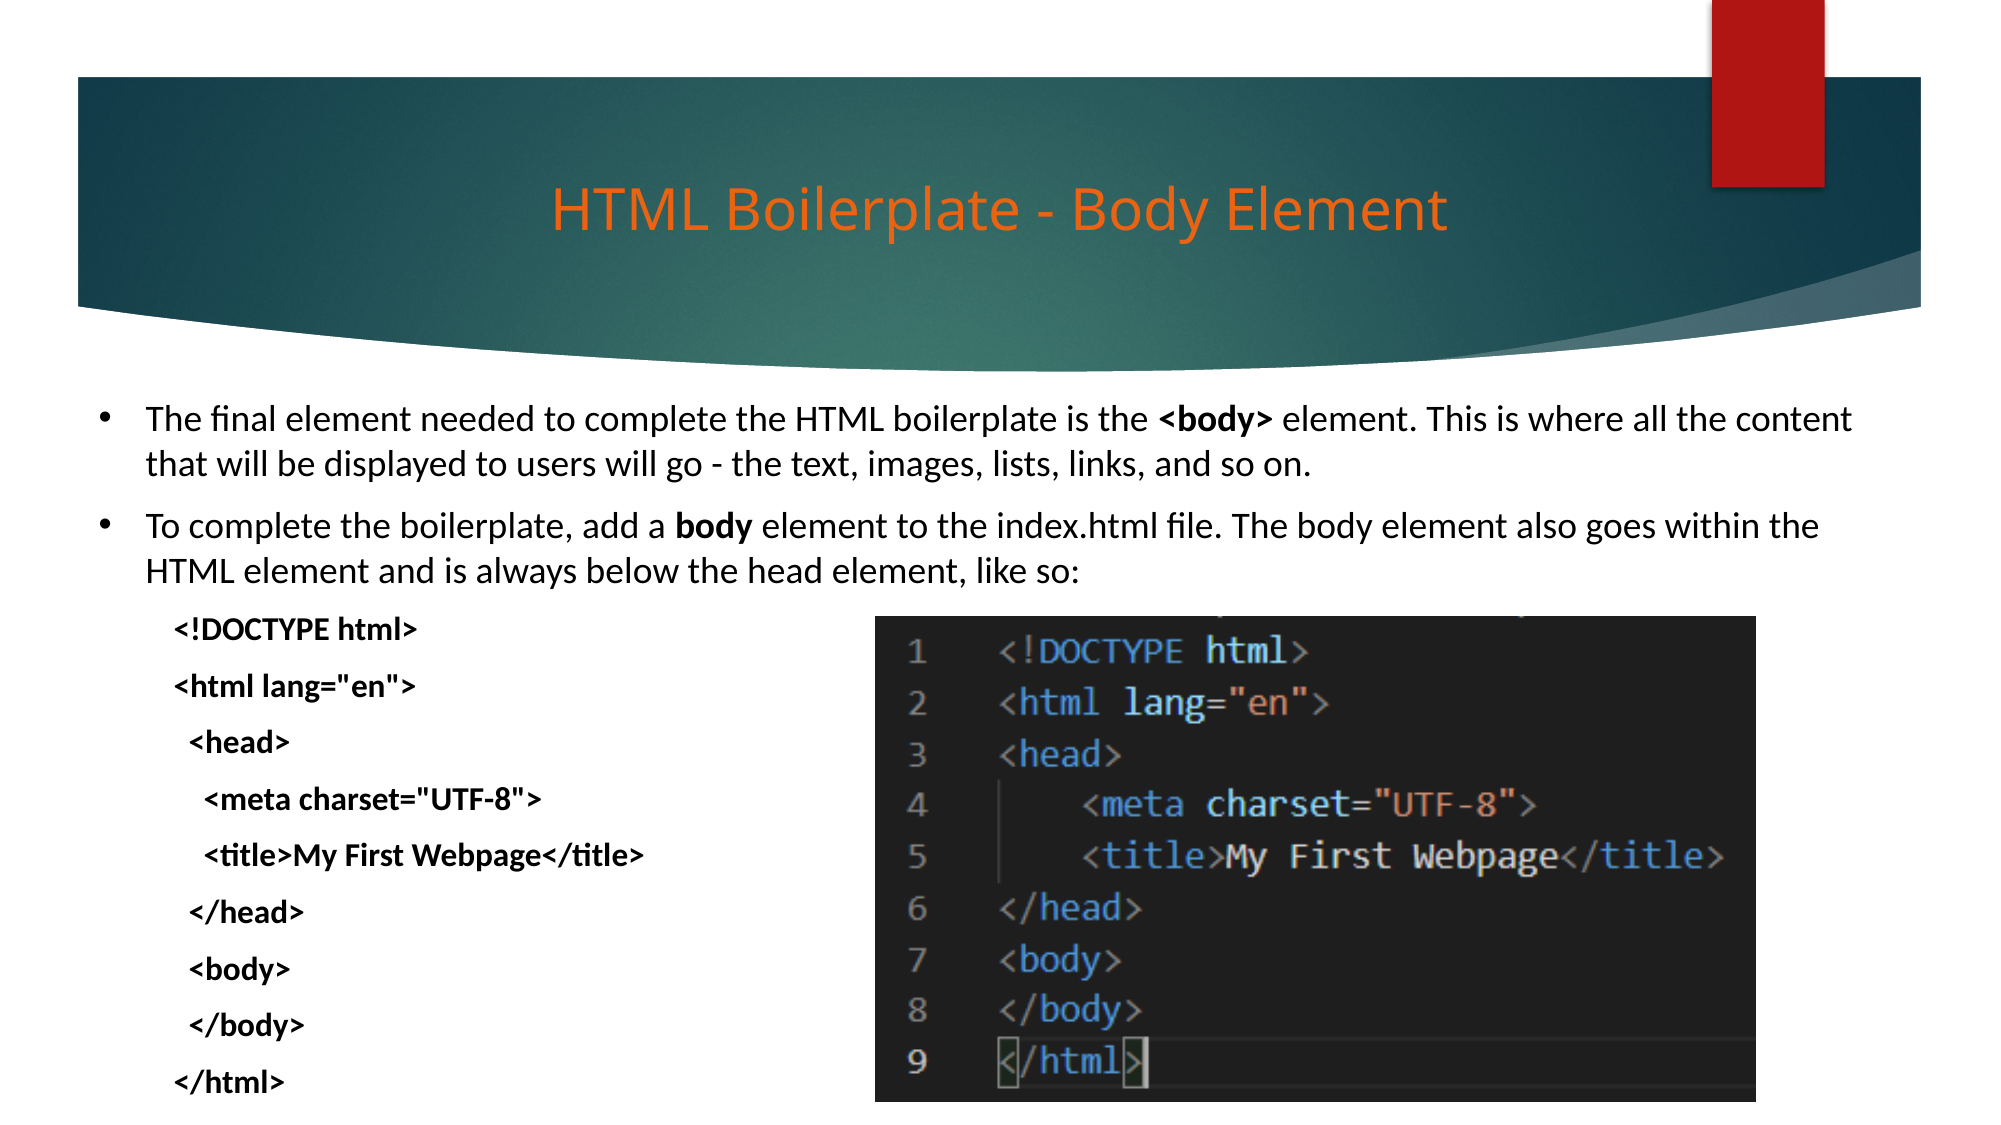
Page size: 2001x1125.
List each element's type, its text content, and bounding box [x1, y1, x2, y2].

title HTML Boilerplate - Body Element [516, 167, 1484, 250]
text_box The final element needed to complete the HTML boilerplate is the <body> element. This is where all the content that will be displayed to users will go - the text, images, lists, links, and so on. To complete the boilerplate, add a body element to the index.html file. The body element also goes within the HTML element and is always below the head element, like so: <!DOCTYPE html> <html lang="en"> <head> <meta charset="UTF-8"> <title>My First Webpage</title> </head> <body> </body> </html> [83, 386, 1916, 1125]
picture [874, 615, 1756, 1102]
